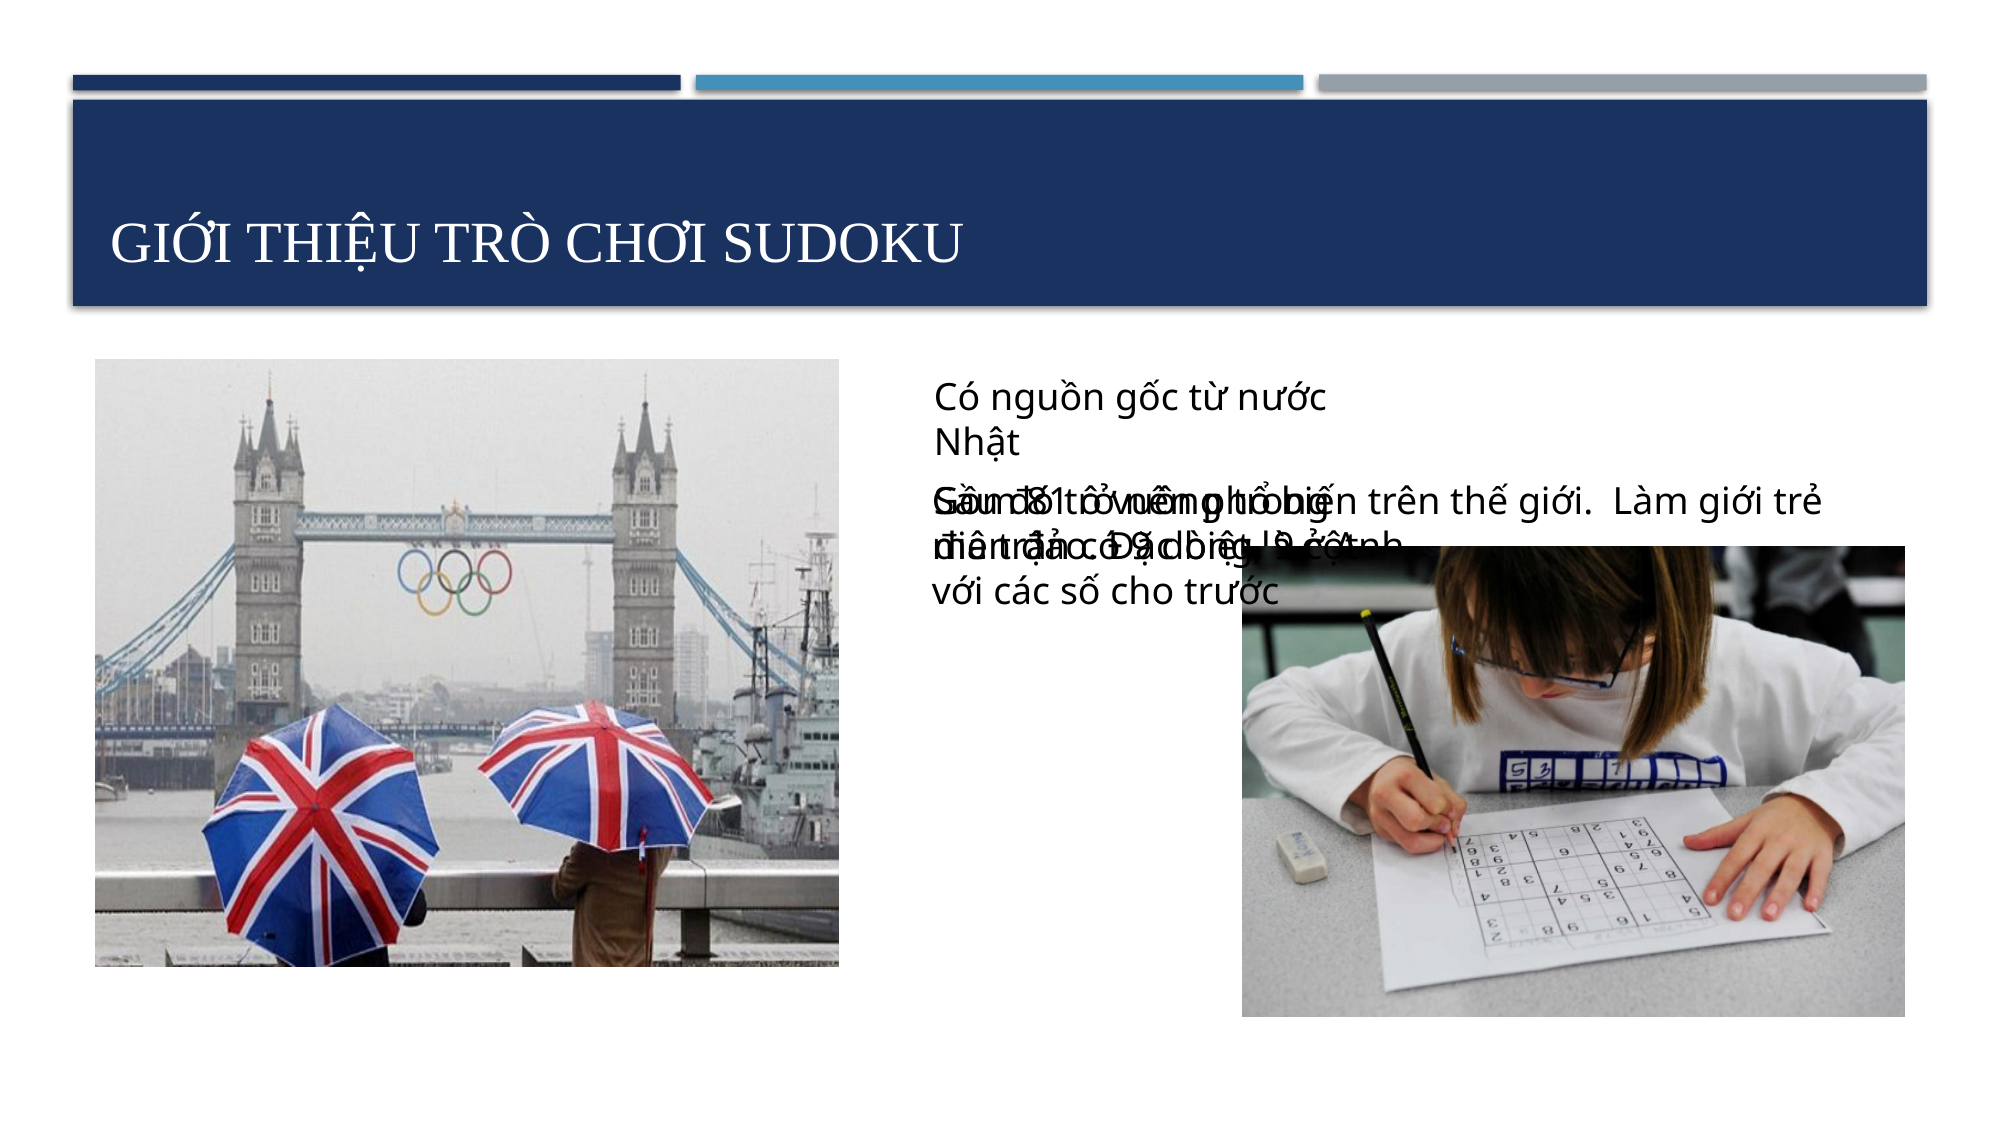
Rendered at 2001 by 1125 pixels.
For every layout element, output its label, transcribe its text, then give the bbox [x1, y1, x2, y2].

picture [1241, 545, 1906, 1017]
picture [94, 359, 840, 968]
text_box Sau đó trở nên phổ biến trên thế giới. Làm giới trẻ điên đảo. Đặc biệt là ở Anh. [1378, 469, 1905, 545]
title Giới thiệu trò chơi sudoku [95, 119, 1905, 282]
text_box Gồm 81 ô vuông trong ma trận có 9 dòng, 9 cột với các số cho trước [917, 469, 1378, 619]
text_box Có nguồn gốc từ nước Nhật [919, 366, 1399, 469]
